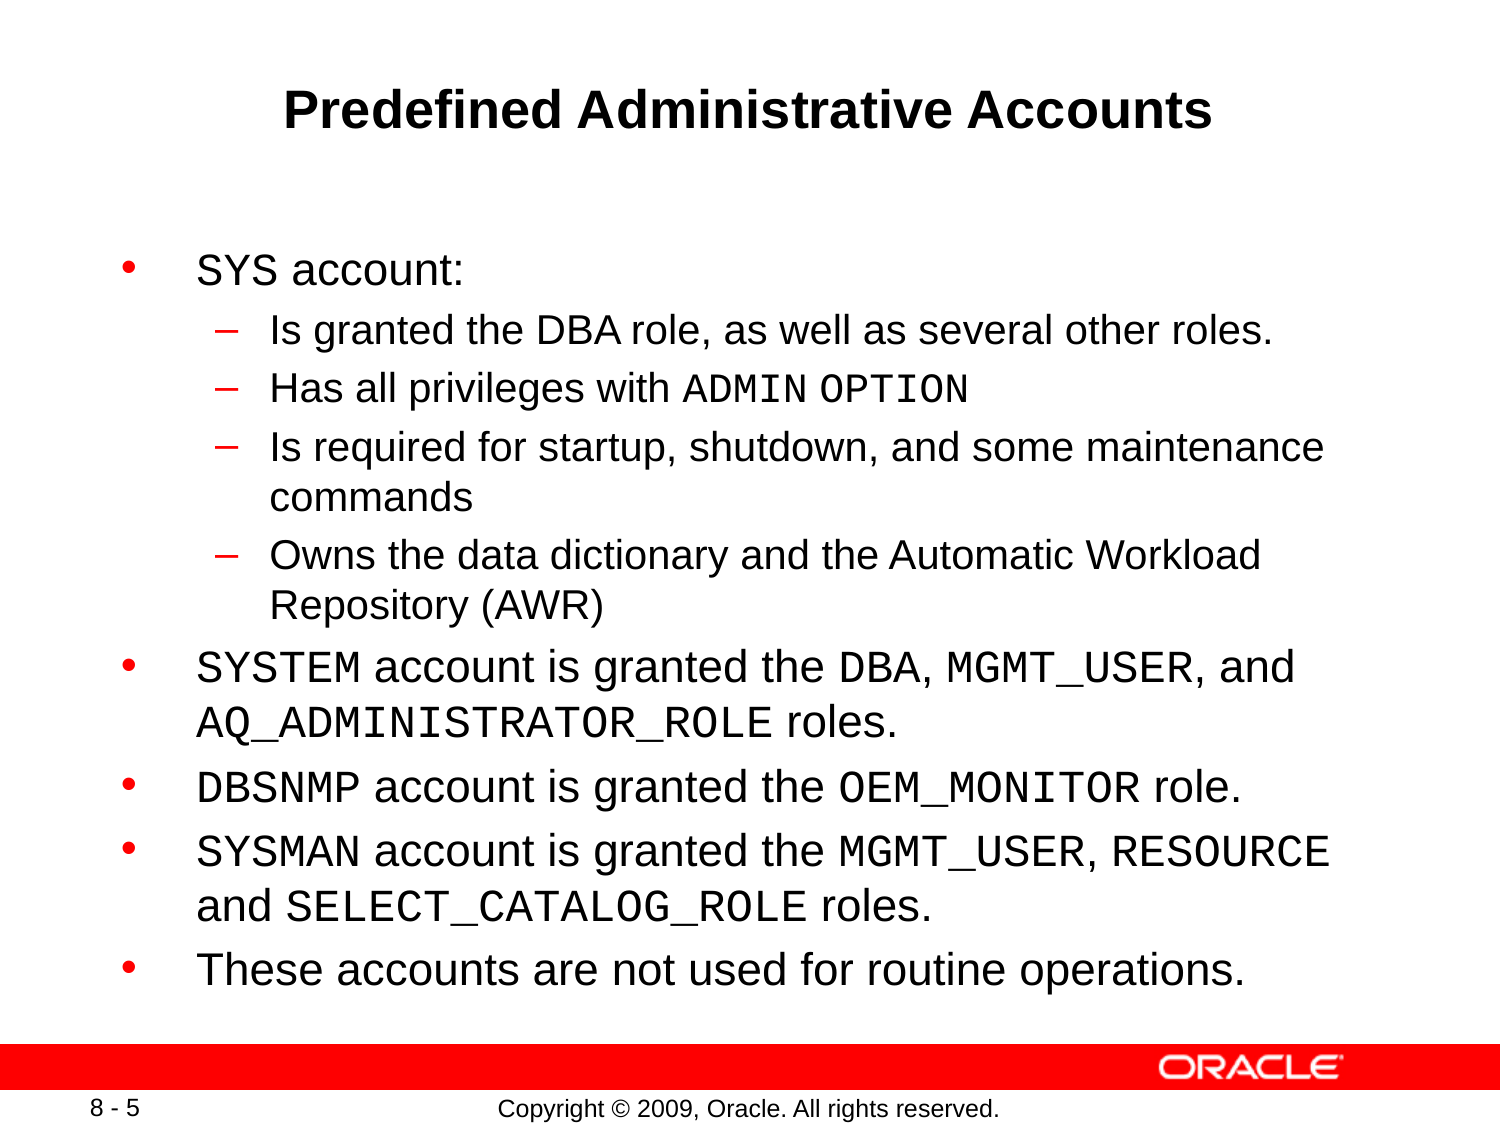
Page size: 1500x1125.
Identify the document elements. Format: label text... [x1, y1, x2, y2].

picture [0, 1044, 1500, 1090]
title Predefined Administrative Accounts [99, 71, 1400, 217]
list SYS account: Is granted the DBA role, as well as several other roles. Has all privileges with ADMIN OPTION Is required for startup, shutdown, and some maintenance commands Owns the data dictionary and the Automatic Workload Repository (AWR) SYSTEM account is granted the DBA, MGMT_USER, and AQ_ADMINISTRATOR_ROLE roles. DBSNMP account is granted the OEM_MONITOR role. SYSMAN account is granted the MGMT_USER, RESOURCE and SELECT_CATALOG_ROLE roles. These accounts are not used for routine operations. [99, 237, 1400, 1010]
